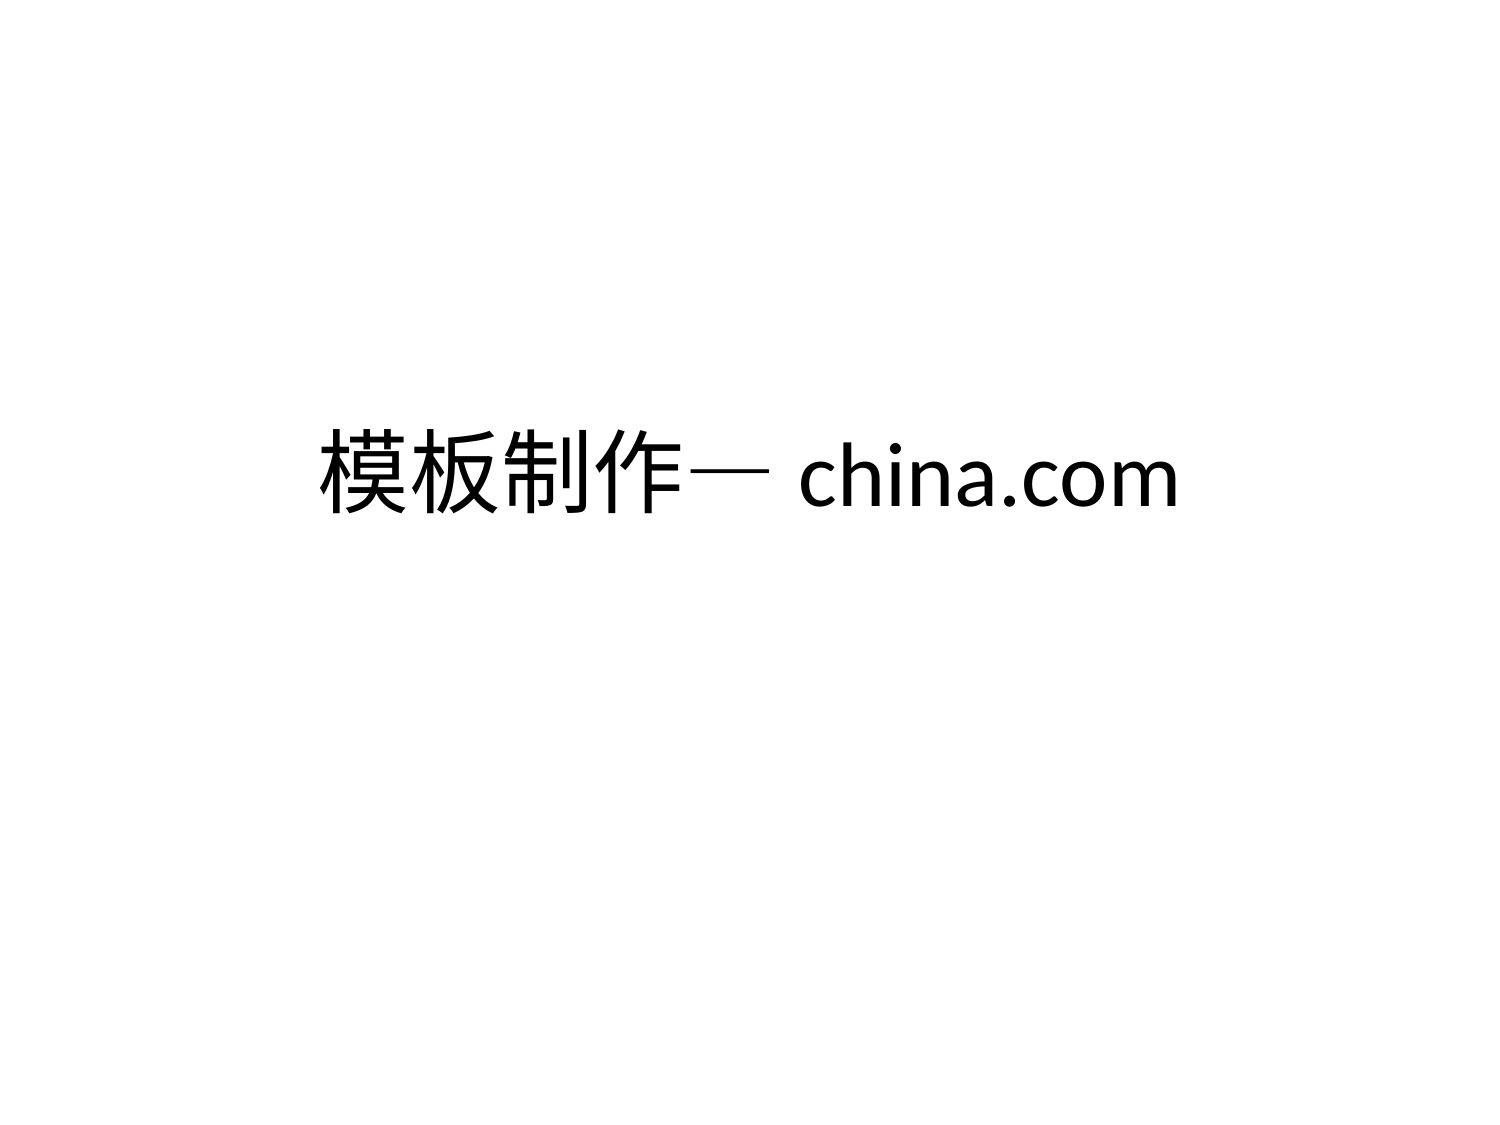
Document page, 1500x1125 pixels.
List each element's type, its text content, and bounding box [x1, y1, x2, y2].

title 模板制作—china.com [112, 349, 1388, 591]
